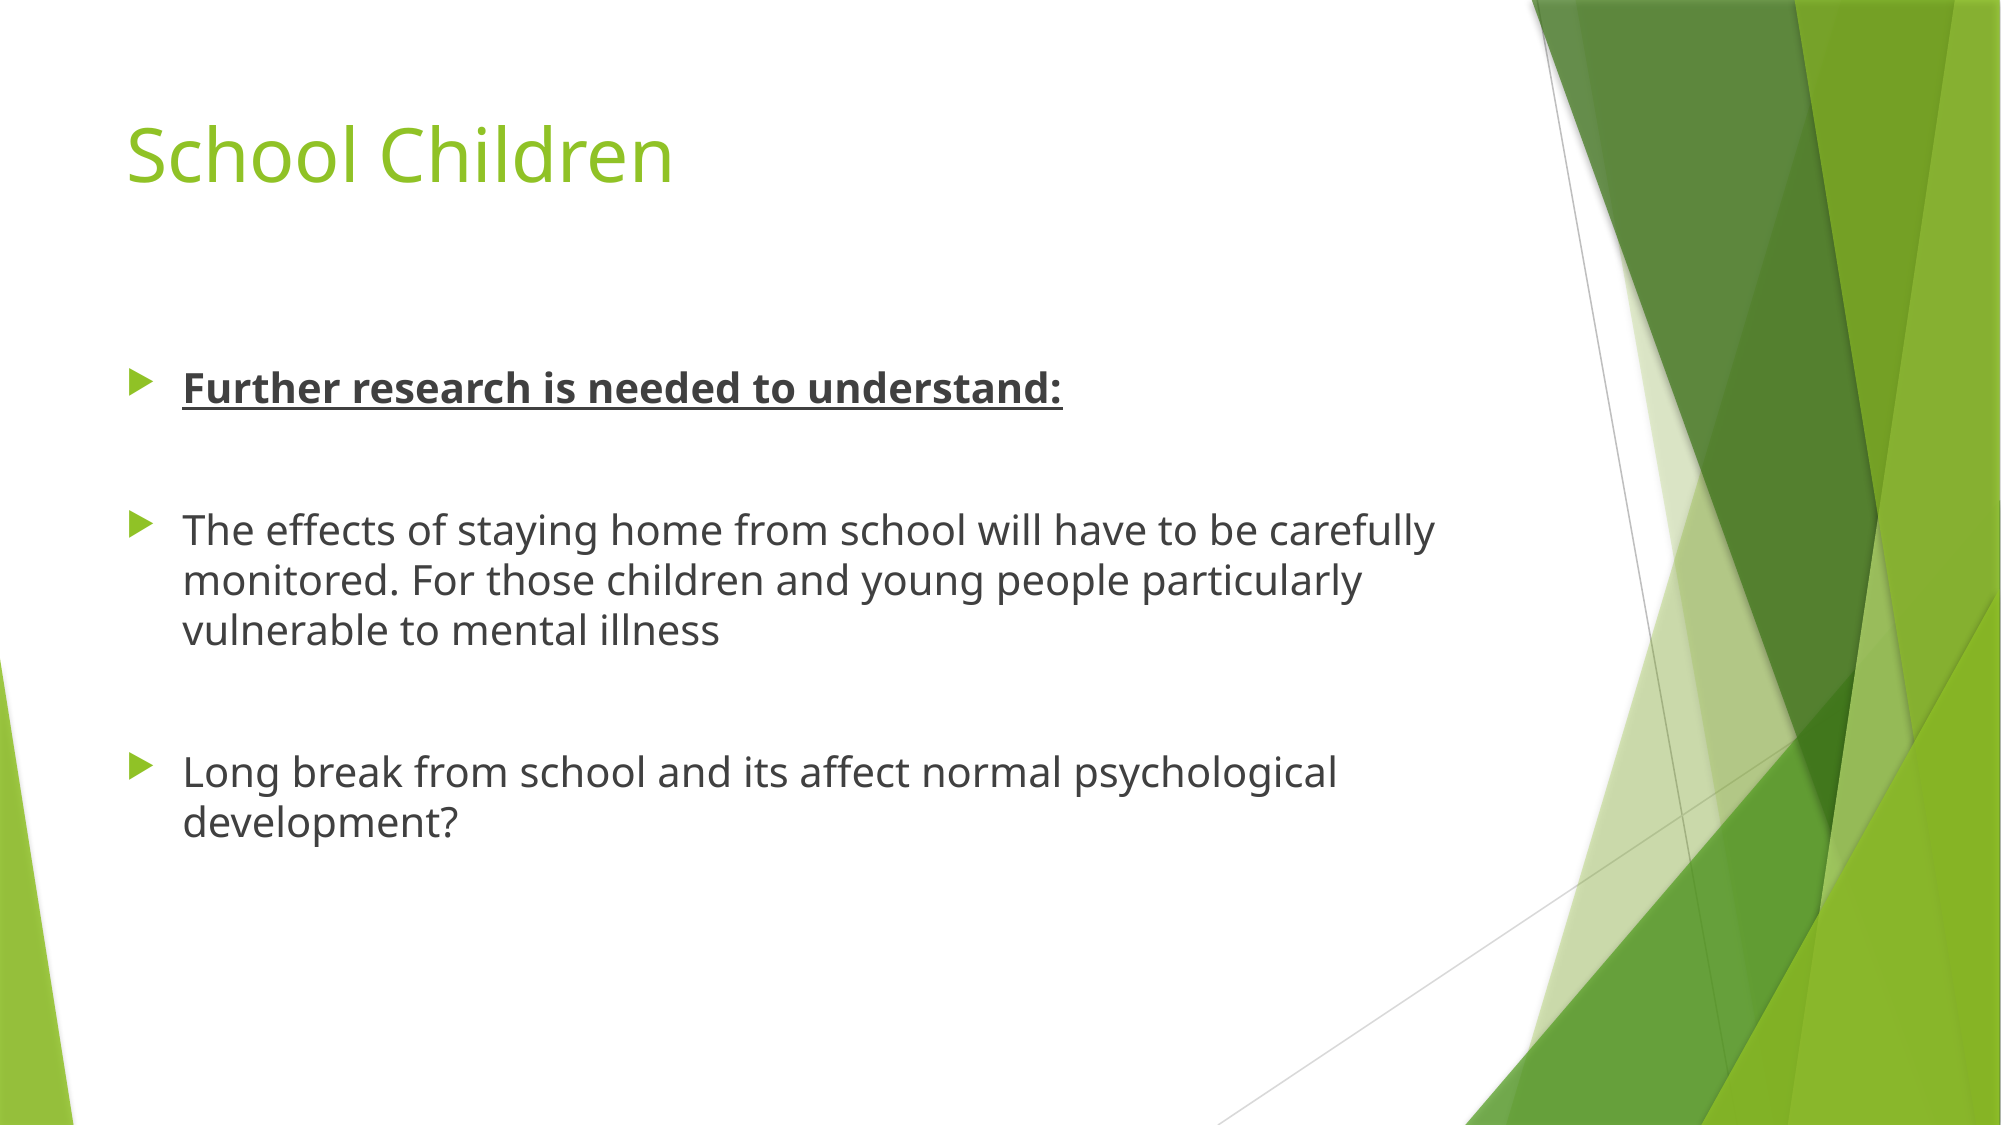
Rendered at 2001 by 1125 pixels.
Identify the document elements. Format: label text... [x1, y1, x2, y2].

title School Children [111, 99, 1522, 317]
list Further research is needed to understand: The effects of staying home from school will have to be carefully monitored. For those children and young people particularly vulnerable to mental illness Long break from school and its affect normal psychological development? [111, 354, 1522, 992]
